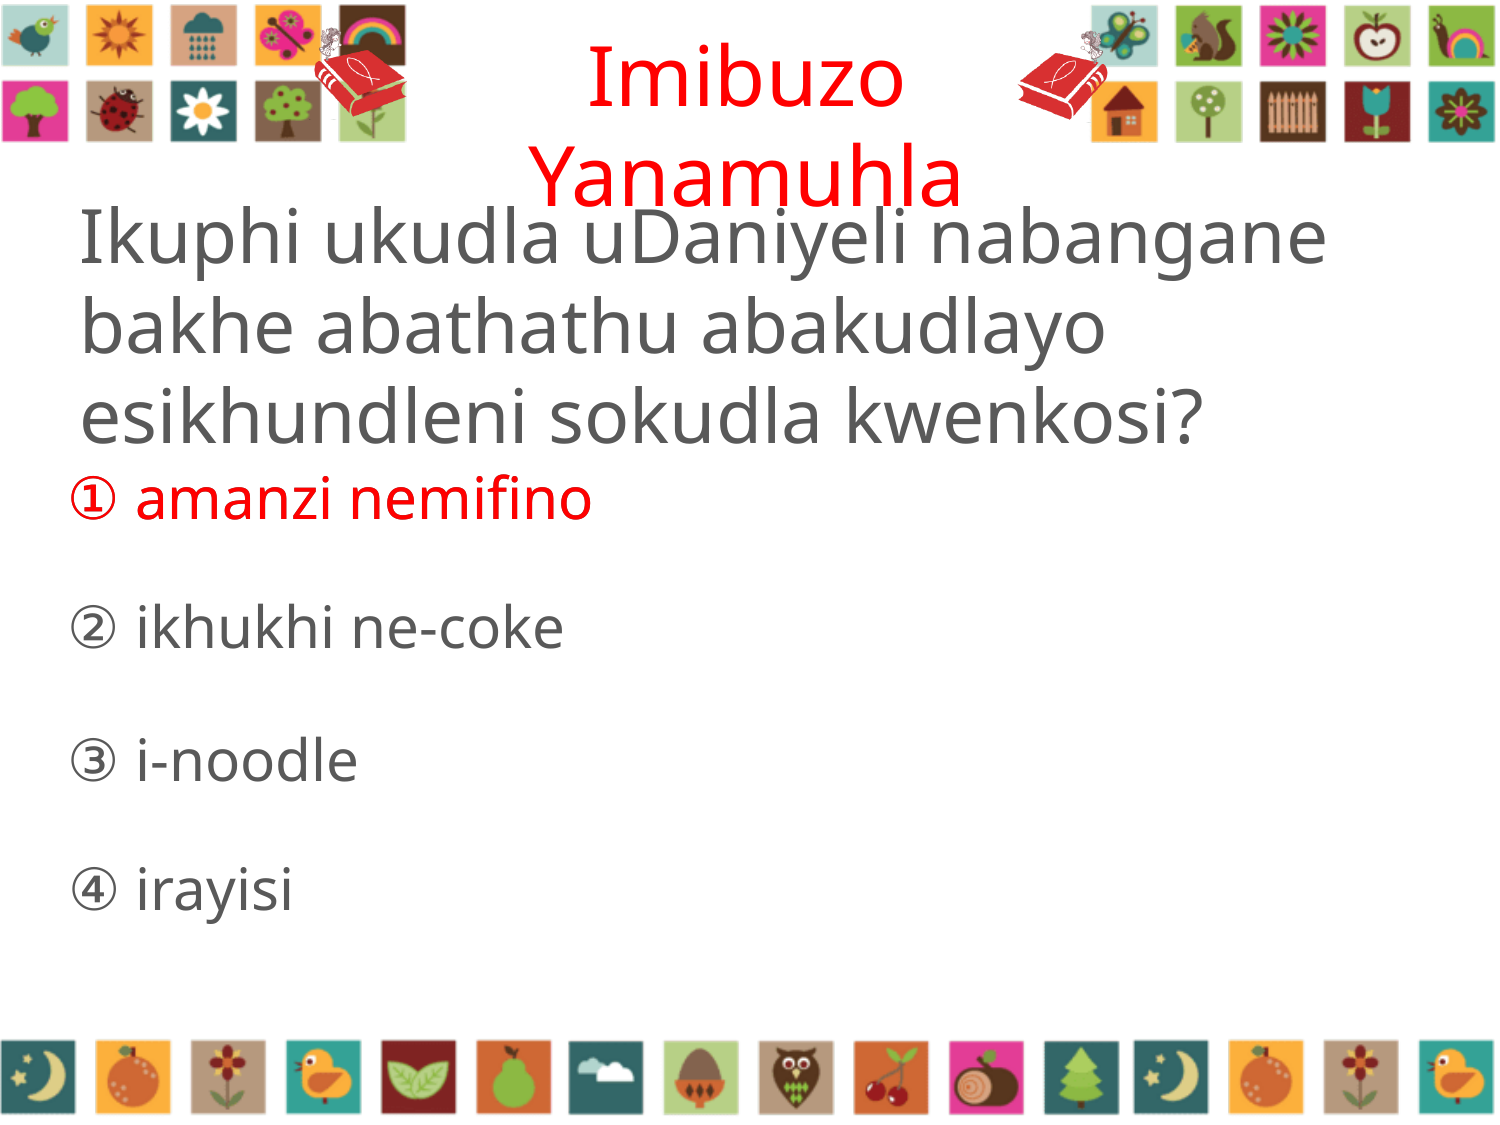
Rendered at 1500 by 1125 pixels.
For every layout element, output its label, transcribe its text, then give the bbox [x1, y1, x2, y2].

picture [0, 3, 439, 150]
text_box Imibuzo Yanamuhla [414, 16, 1080, 181]
picture [986, 3, 1500, 150]
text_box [0, 1028, 1500, 1118]
text_box ① amanzi nemifino [52, 454, 1483, 539]
text_box ④ irayisi [53, 844, 1483, 930]
text_box ③ i-noodle [53, 716, 1483, 801]
text_box ② ikhukhi ne-coke [53, 582, 1436, 668]
text_box Ikuphi ukudla uDaniyeli nabangane bakhe abathathu abakudlayo esikhundleni sokudla kwenkosi? [64, 181, 1447, 454]
